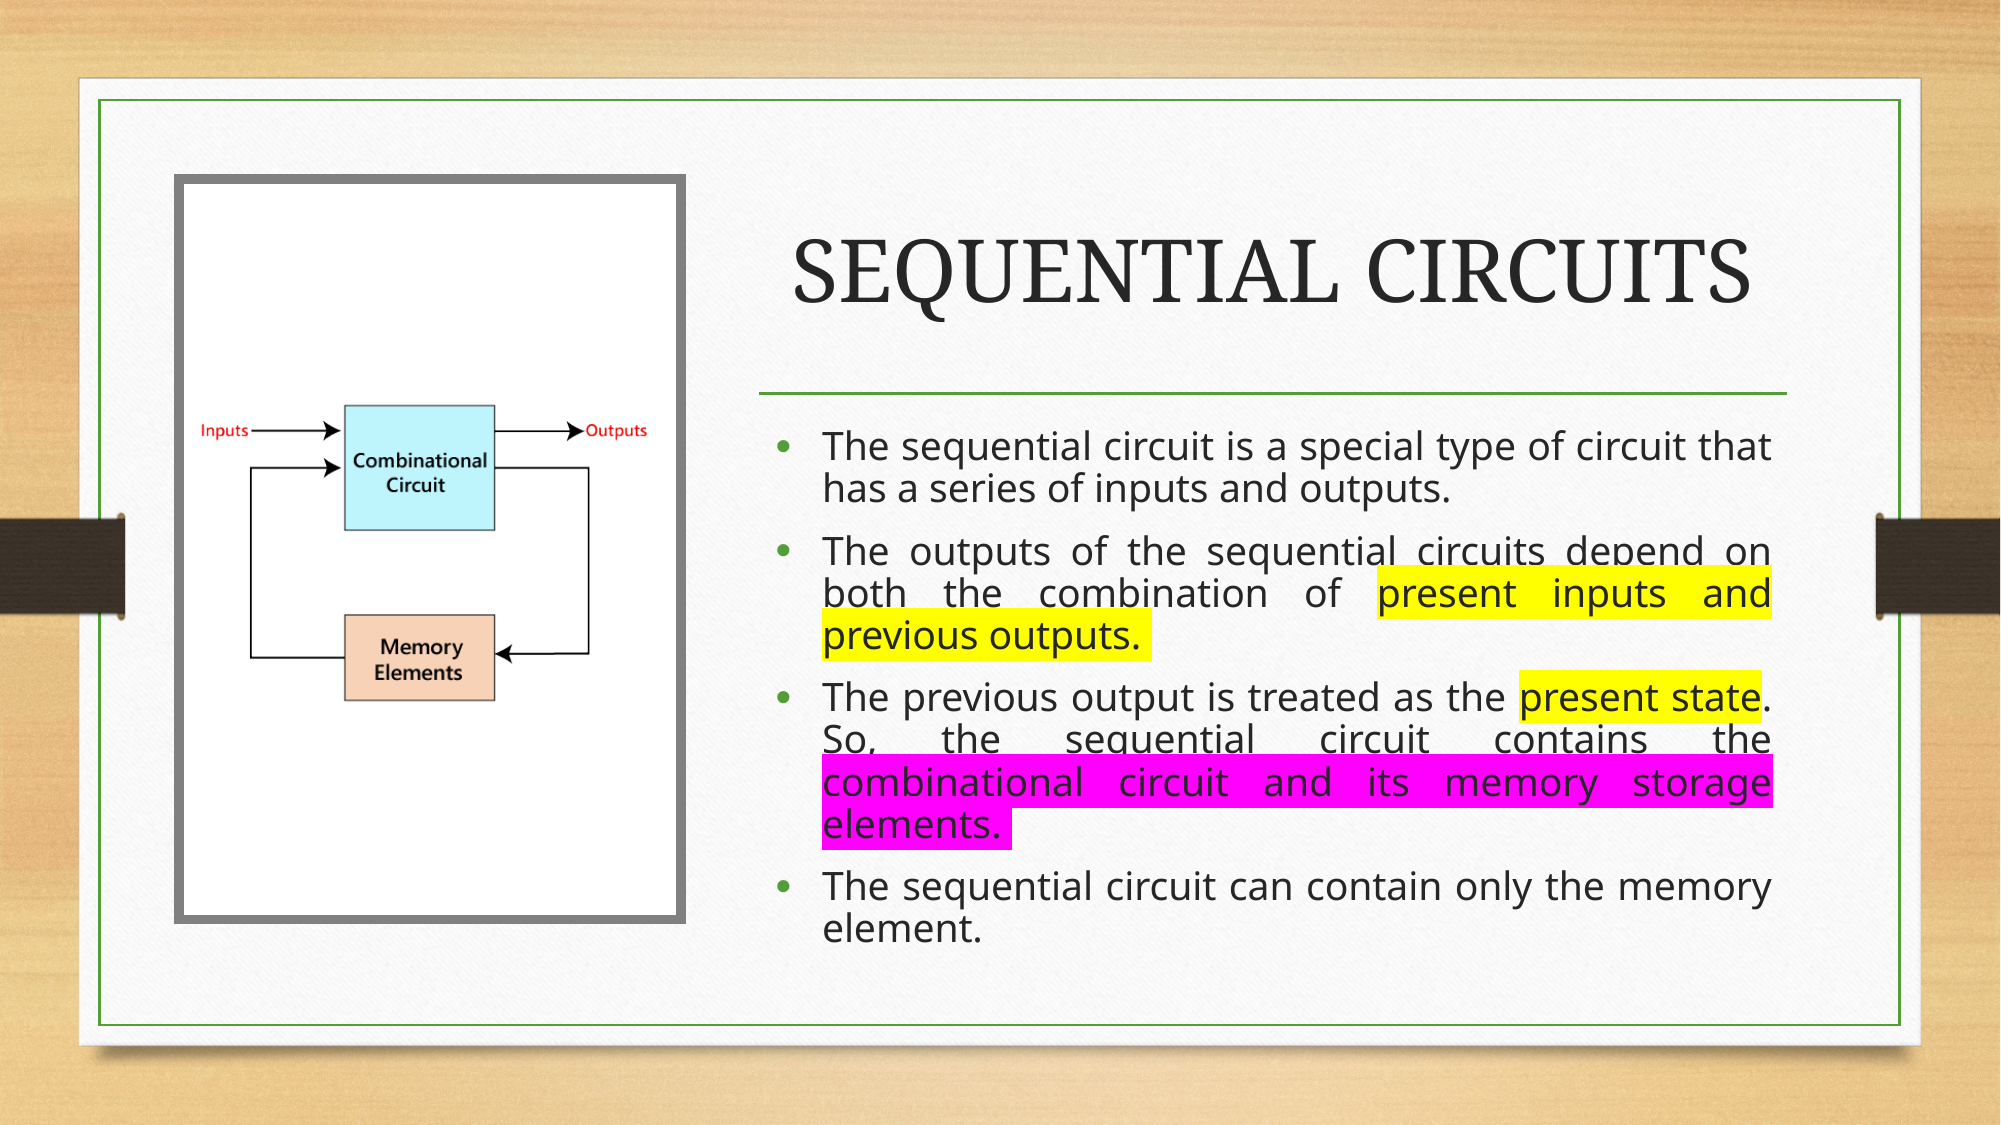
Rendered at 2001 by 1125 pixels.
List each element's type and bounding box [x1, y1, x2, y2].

picture [186, 390, 671, 715]
text_box [0, 0, 2000, 1125]
